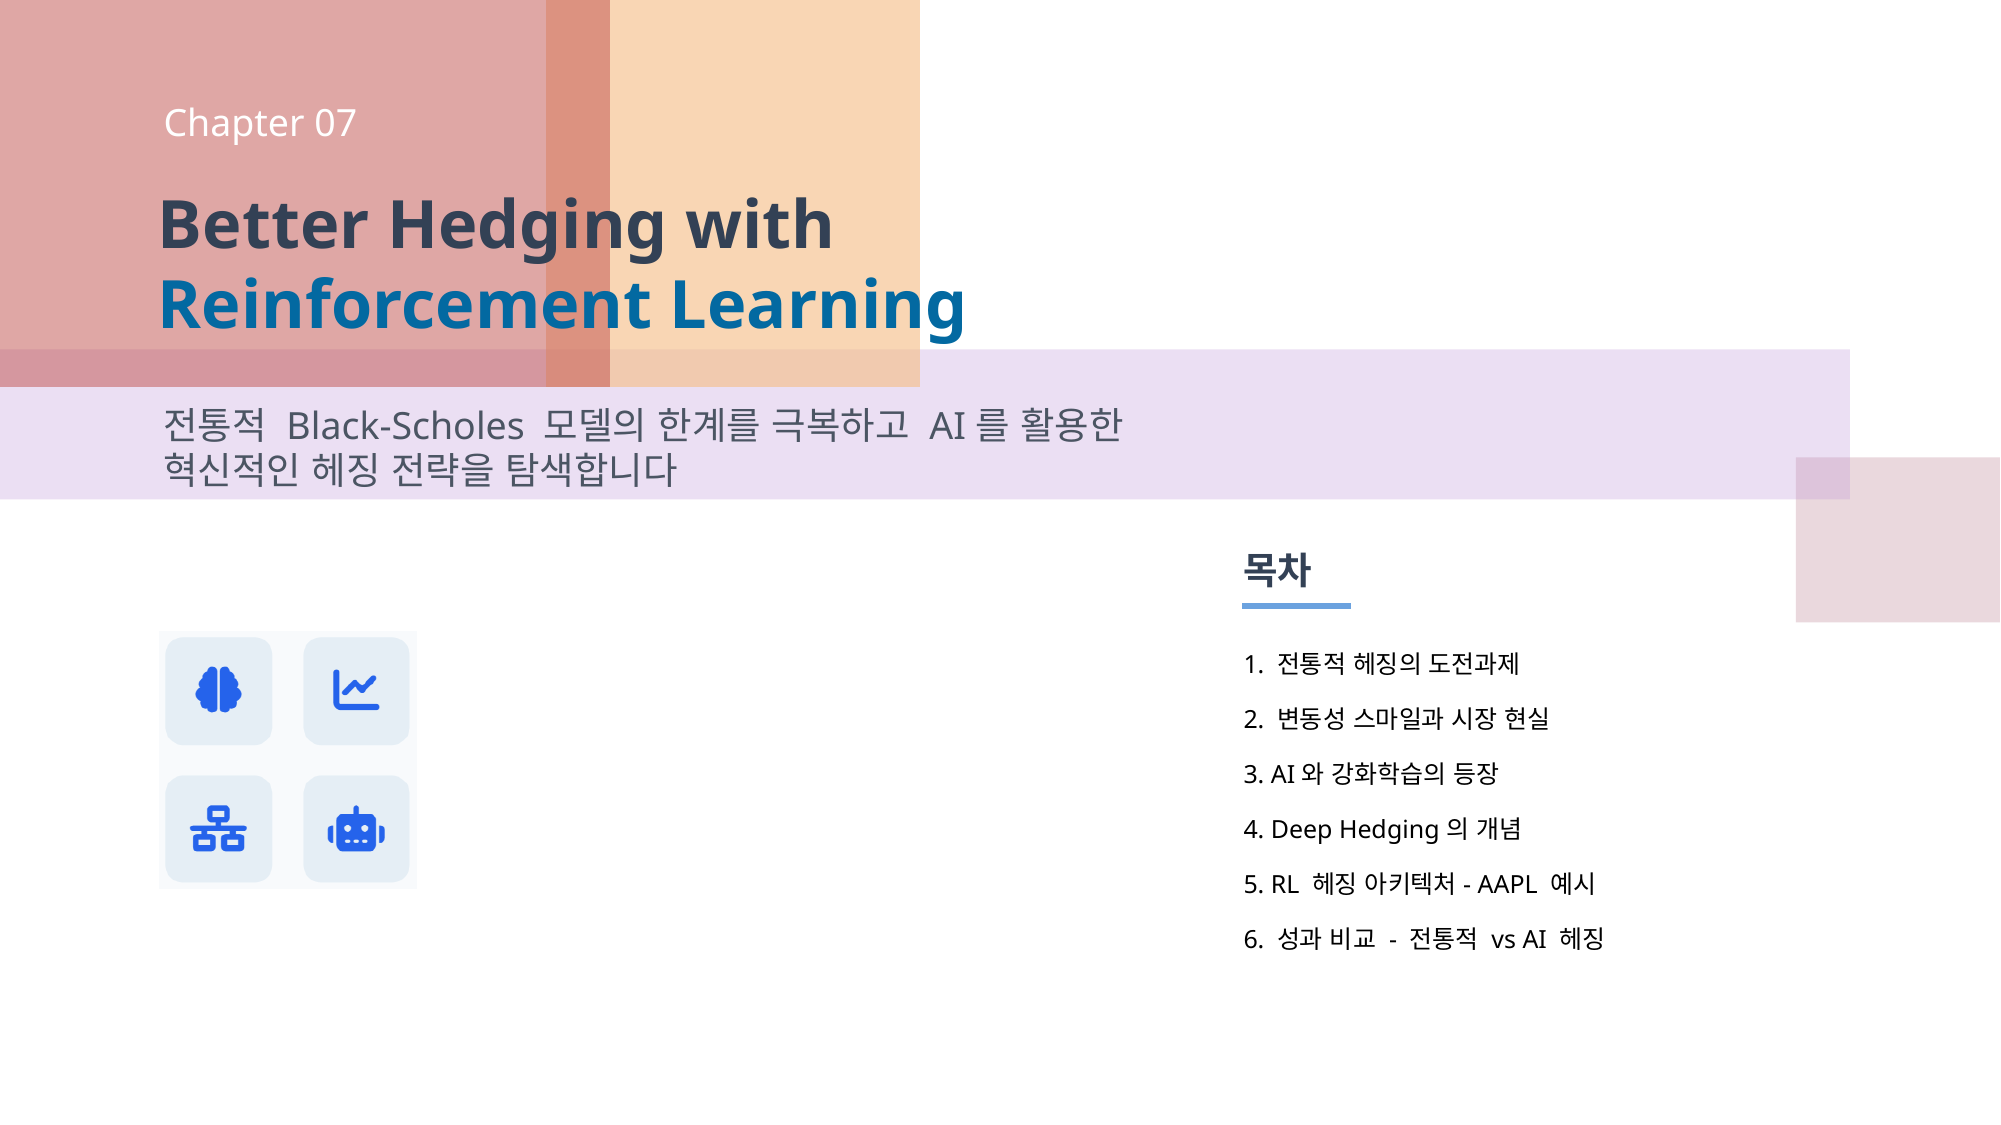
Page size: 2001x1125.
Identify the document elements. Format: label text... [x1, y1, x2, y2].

text_box 1. 전통적 헤징의 도전과제 2. 변동성 스마일과 시장 현실 3. AI와 강화학습의 등장 4. Deep Hedging의 개념 5. RL 헤징 아키텍처- AAPL 예시 6. 성과 비교 - 전통적 vs AI 헤징 [1228, 641, 1638, 1016]
text_box Chapter 07 [148, 91, 410, 152]
text_box Better Hedging with Reinforcement Learning [143, 174, 1143, 350]
text_box 목차 [1228, 539, 1400, 600]
picture [159, 631, 418, 889]
text_box 전통적 Black-Scholes 모델의 한계를 극복하고 AI를 활용한 혁신적인 헤징 전략을 탐색합니다 [148, 394, 1149, 500]
